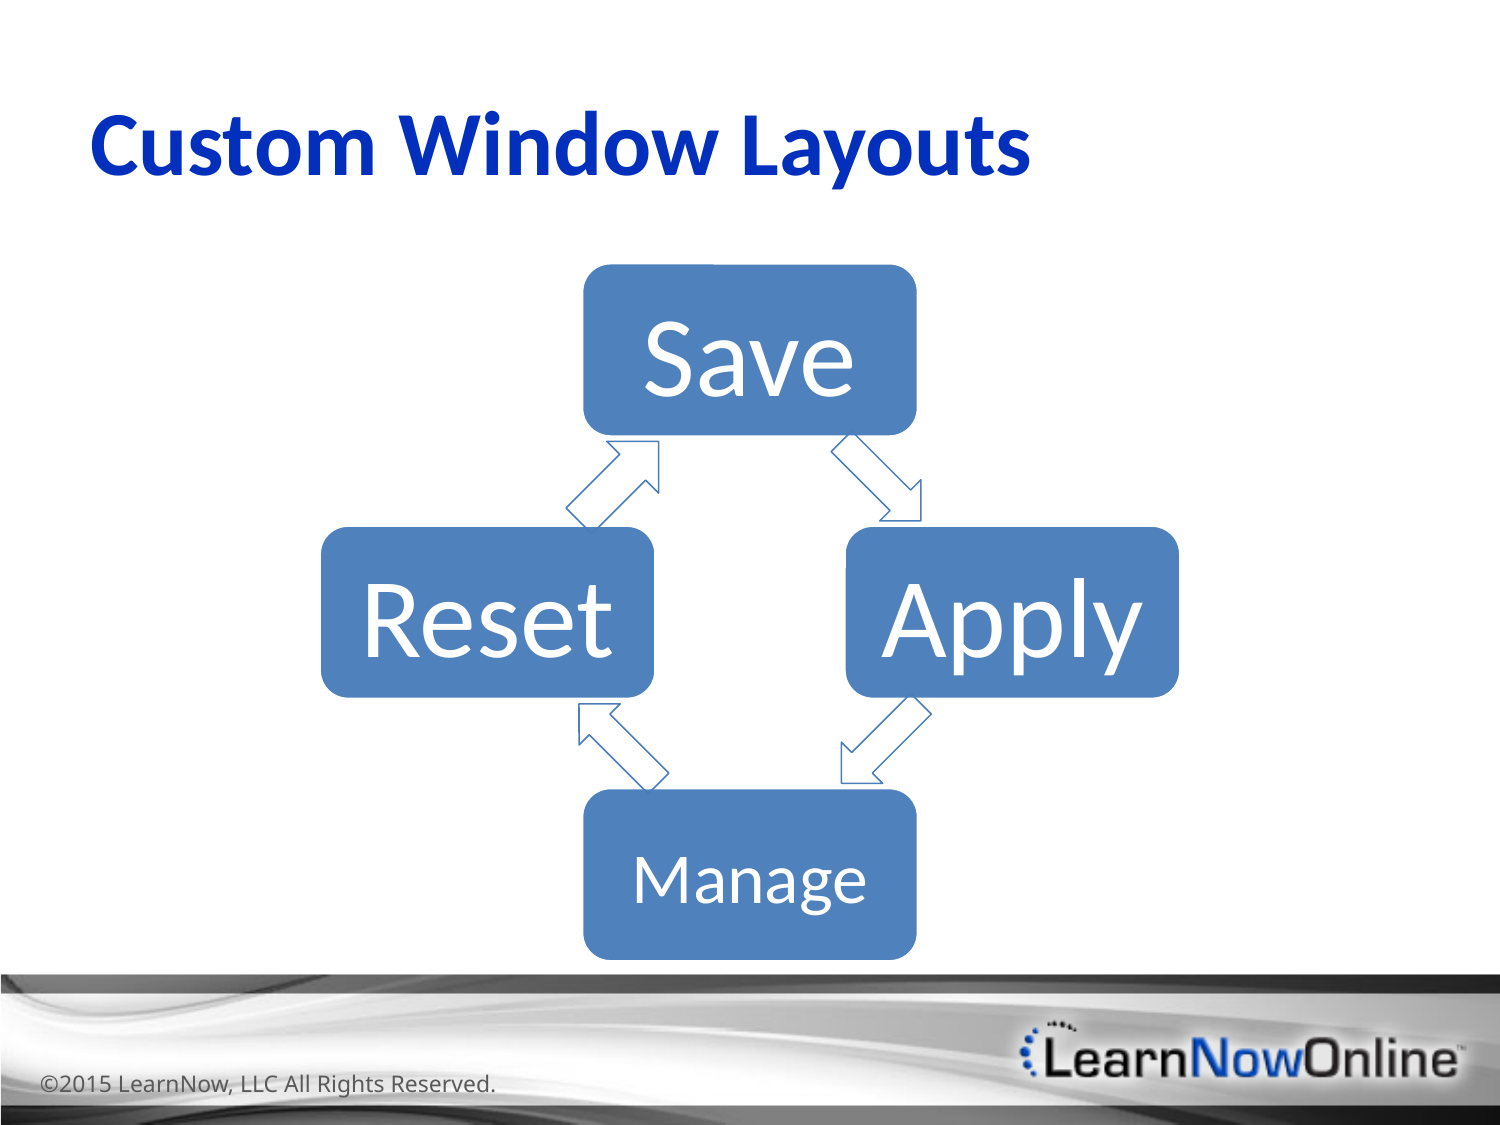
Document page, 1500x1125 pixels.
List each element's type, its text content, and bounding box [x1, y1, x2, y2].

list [74, 262, 1426, 963]
picture [0, 973, 1500, 1125]
footer ©2015 LearnNow, LLC All Rights Reserved. [24, 1062, 1500, 1113]
title Custom Window Layouts [75, 45, 1425, 233]
